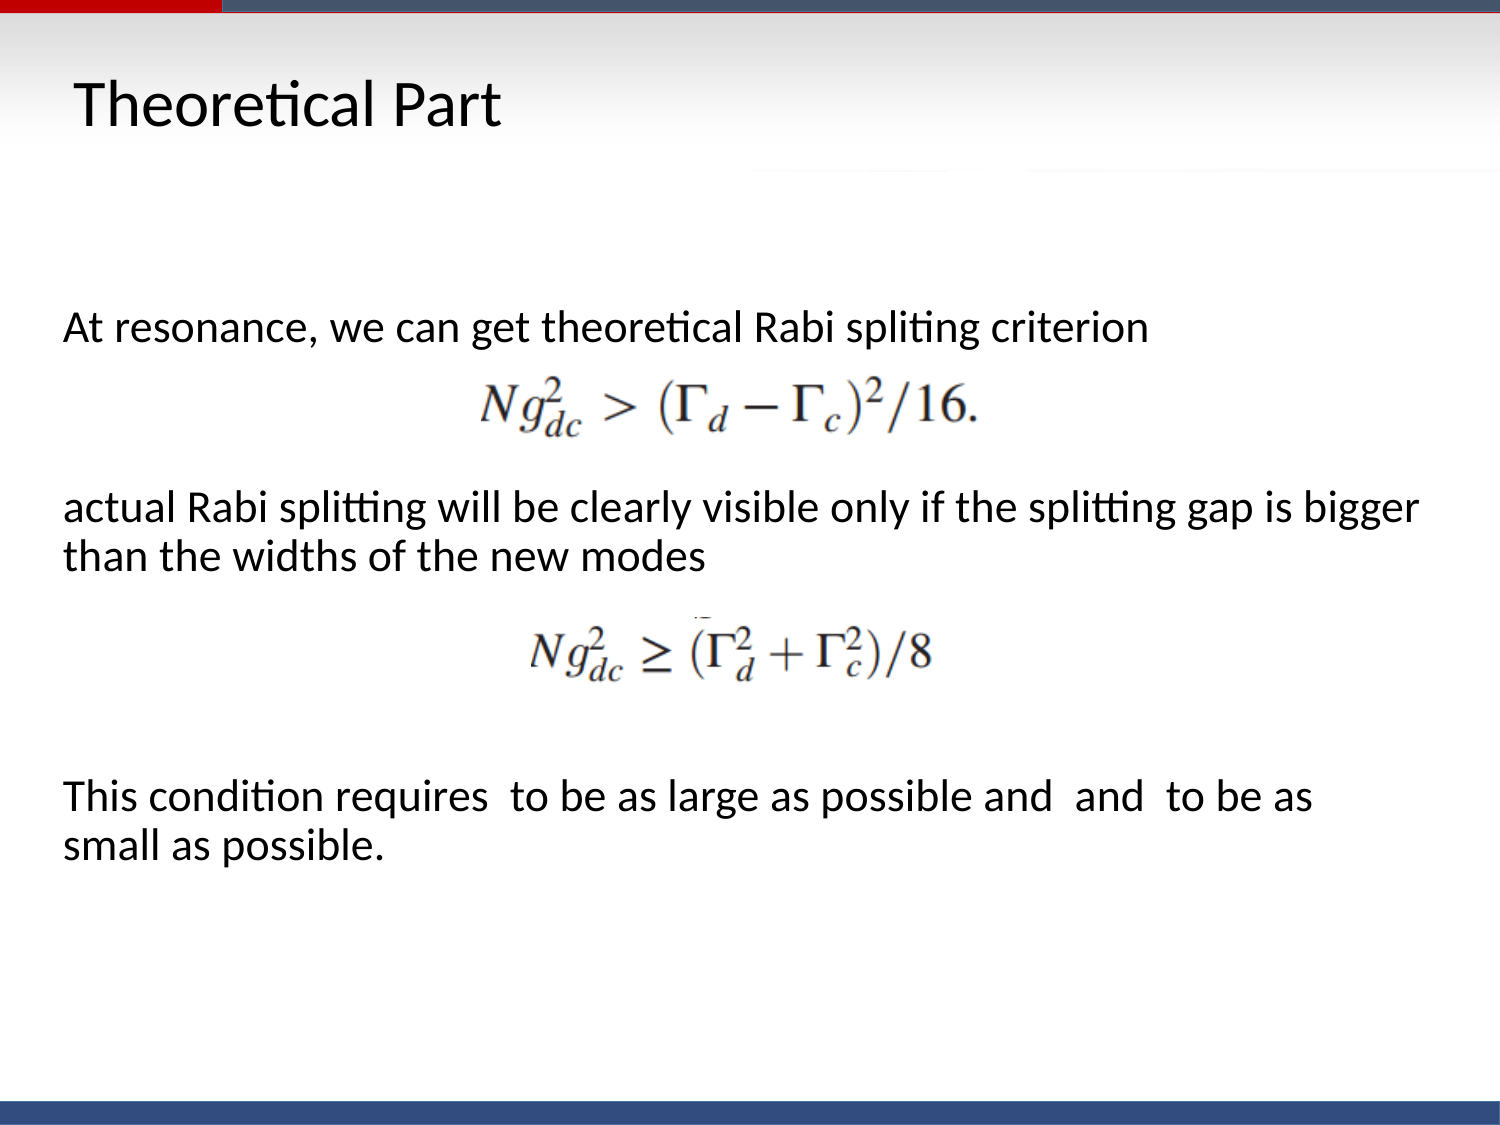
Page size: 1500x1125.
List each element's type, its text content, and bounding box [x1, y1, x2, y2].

picture [531, 617, 938, 690]
picture [0, 14, 1500, 172]
picture [481, 368, 988, 442]
text_box Theoretical Part [59, 51, 699, 147]
